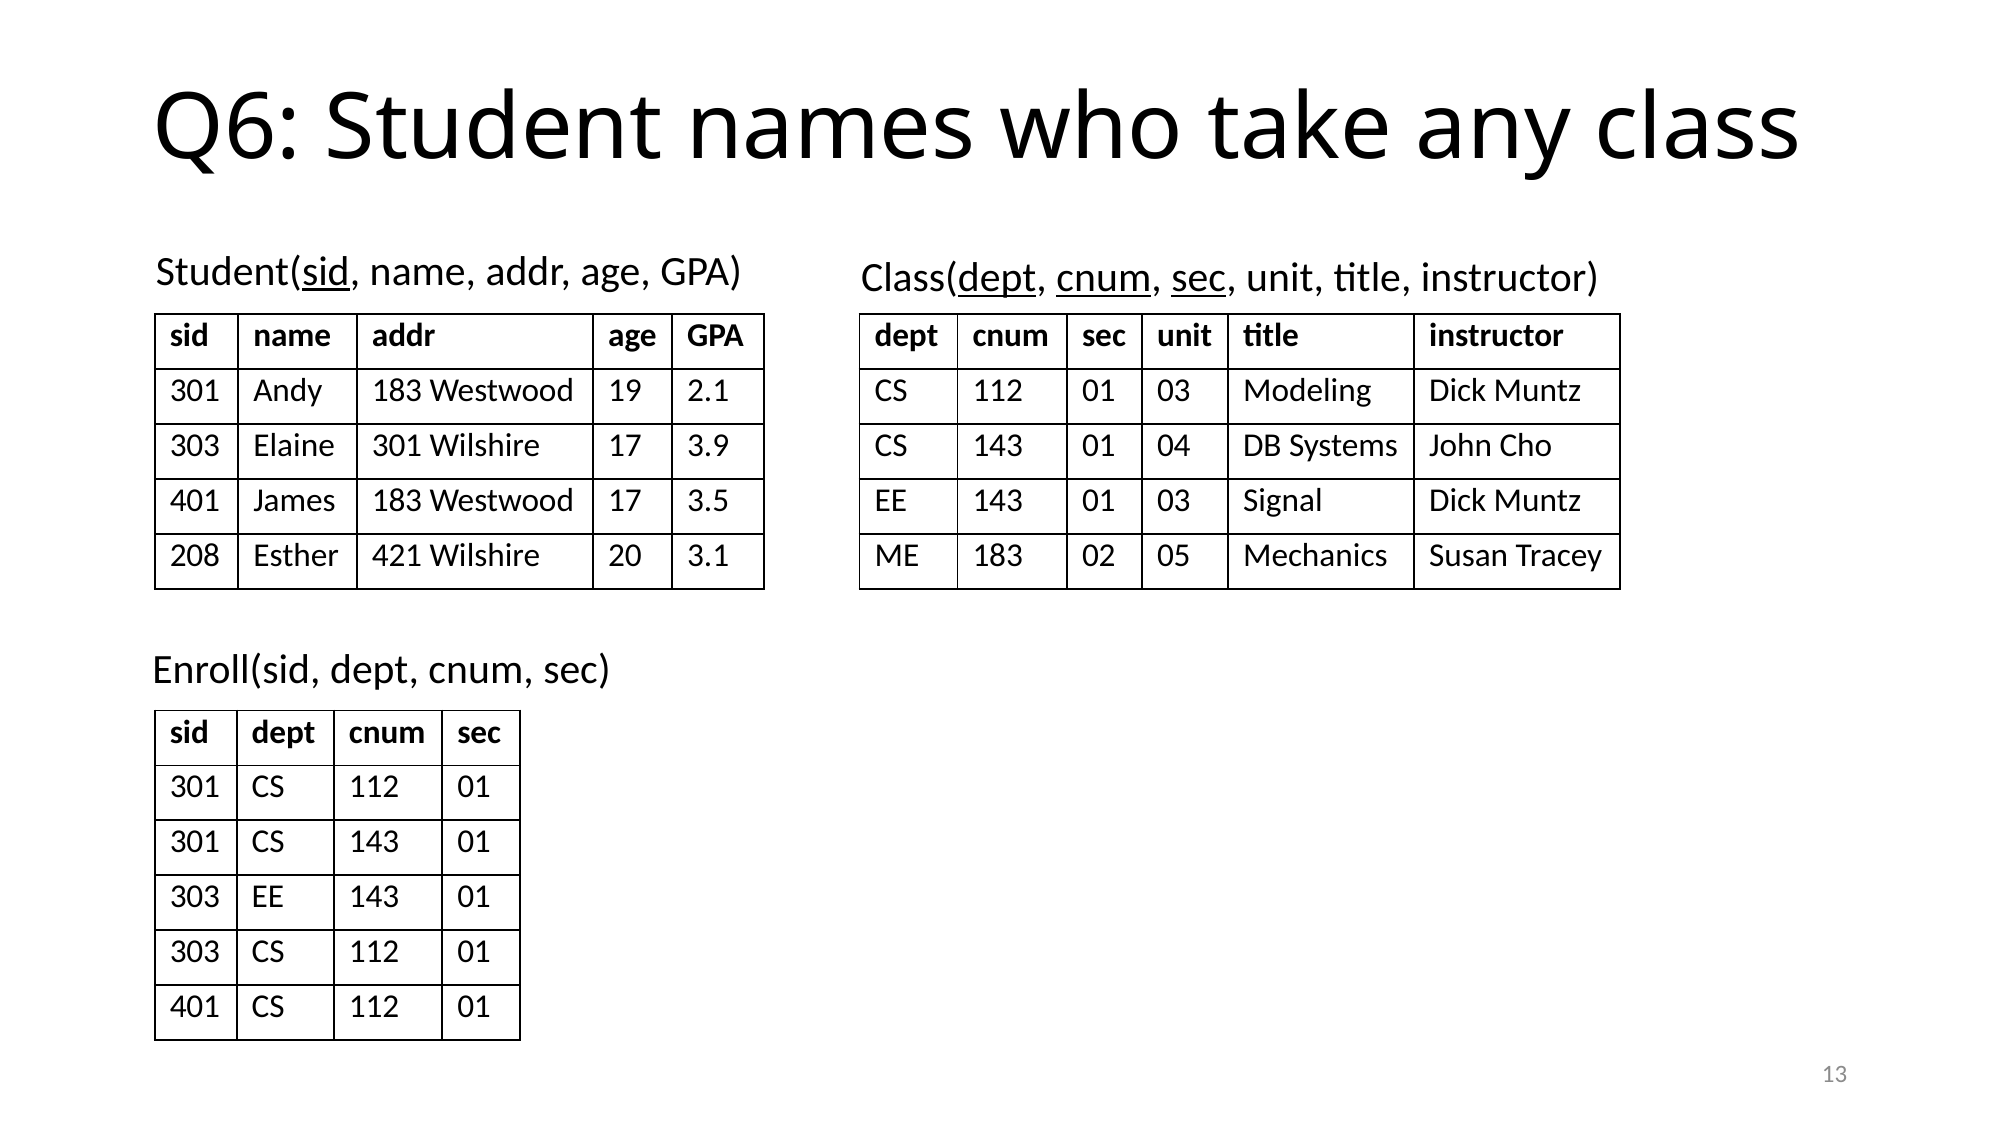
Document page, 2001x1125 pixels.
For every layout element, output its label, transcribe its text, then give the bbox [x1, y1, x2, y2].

slide_number 13 [1412, 1042, 1863, 1103]
table_cell 421 Wilshire [358, 535, 592, 588]
table_cell 3.5 [673, 480, 763, 533]
table_cell 112 [335, 766, 441, 819]
table_cell 143 [958, 425, 1066, 478]
table_cell 01 [443, 931, 519, 984]
table_cell 01 [1068, 425, 1141, 478]
table_cell 3.1 [673, 535, 763, 588]
table_cell ME [860, 535, 957, 588]
table_cell 01 [443, 821, 519, 874]
table_cell 02 [1068, 535, 1141, 588]
table_cell 01 [1068, 370, 1141, 423]
table_header cnum [335, 711, 441, 765]
table_cell 112 [335, 931, 441, 984]
table_cell EE [860, 480, 957, 533]
title Q6: Student names who take any class [137, 59, 1863, 198]
table_cell 301 Wilshire [358, 425, 592, 478]
table_cell John Cho [1415, 425, 1619, 478]
table_header name [239, 315, 356, 368]
table_cell 19 [594, 370, 671, 423]
table_cell CS [860, 370, 957, 423]
table_cell CS [860, 425, 957, 478]
table_cell 301 [156, 821, 236, 874]
table_cell 143 [958, 480, 1066, 533]
table_header unit [1143, 315, 1227, 368]
table_cell 04 [1143, 425, 1227, 478]
table_cell 303 [156, 931, 236, 984]
table_cell James [239, 480, 356, 533]
table_cell 401 [156, 986, 236, 1039]
table_cell Dick Muntz [1415, 370, 1619, 423]
table_cell CS [238, 931, 333, 984]
table_cell 401 [156, 480, 237, 533]
table_header sec [1068, 315, 1141, 368]
table_cell 01 [443, 766, 519, 819]
table_header sid [156, 315, 237, 368]
table_cell 183 Westwood [358, 370, 592, 423]
text_box Enroll(sid, dept, cnum, sec) [137, 634, 741, 700]
table_cell 05 [1143, 535, 1227, 588]
table_cell 2.1 [673, 370, 763, 423]
table_header addr [358, 315, 592, 368]
table_header title [1229, 315, 1413, 368]
table_cell 01 [443, 986, 519, 1039]
table_cell 301 [156, 370, 237, 423]
table_header sec [443, 711, 519, 765]
text_box Student(sid, name, addr, age, GPA) [141, 236, 758, 301]
table_cell DB Systems [1229, 425, 1413, 478]
table_cell 303 [156, 876, 236, 929]
table_cell 183 Westwood [358, 480, 592, 533]
table_cell CS [238, 766, 333, 819]
table_cell 112 [335, 986, 441, 1039]
table_cell EE [238, 876, 333, 929]
table_cell 3.9 [673, 425, 763, 478]
table_cell 17 [594, 425, 671, 478]
table_cell 20 [594, 535, 671, 588]
table_header dept [860, 315, 957, 368]
table_header dept [238, 711, 333, 765]
table_header sid [156, 711, 236, 765]
table_header age [594, 315, 671, 368]
table_cell Susan Tracey [1415, 535, 1619, 588]
table_cell Mechanics [1229, 535, 1413, 588]
table_cell 208 [156, 535, 237, 588]
text_box Class(dept, cnum, sec, unit, title, instructor) [846, 242, 1748, 308]
table_cell Elaine [239, 425, 356, 478]
table_cell 143 [335, 876, 441, 929]
table_cell 301 [156, 766, 236, 819]
table_header instructor [1415, 315, 1619, 368]
table_cell 01 [443, 876, 519, 929]
table_cell 03 [1143, 370, 1227, 423]
table_cell Dick Muntz [1415, 480, 1619, 533]
table_cell 183 [958, 535, 1066, 588]
table_cell Signal [1229, 480, 1413, 533]
table_cell Esther [239, 535, 356, 588]
table_cell Andy [239, 370, 356, 423]
table_cell 143 [335, 821, 441, 874]
table_cell CS [238, 986, 333, 1039]
table_cell 303 [156, 425, 237, 478]
table_cell 01 [1068, 480, 1141, 533]
table_cell 03 [1143, 480, 1227, 533]
table_cell Modeling [1229, 370, 1413, 423]
table_cell CS [238, 821, 333, 874]
table_header GPA [673, 315, 763, 368]
table_cell 112 [958, 370, 1066, 423]
table_cell 17 [594, 480, 671, 533]
table_header cnum [958, 315, 1066, 368]
